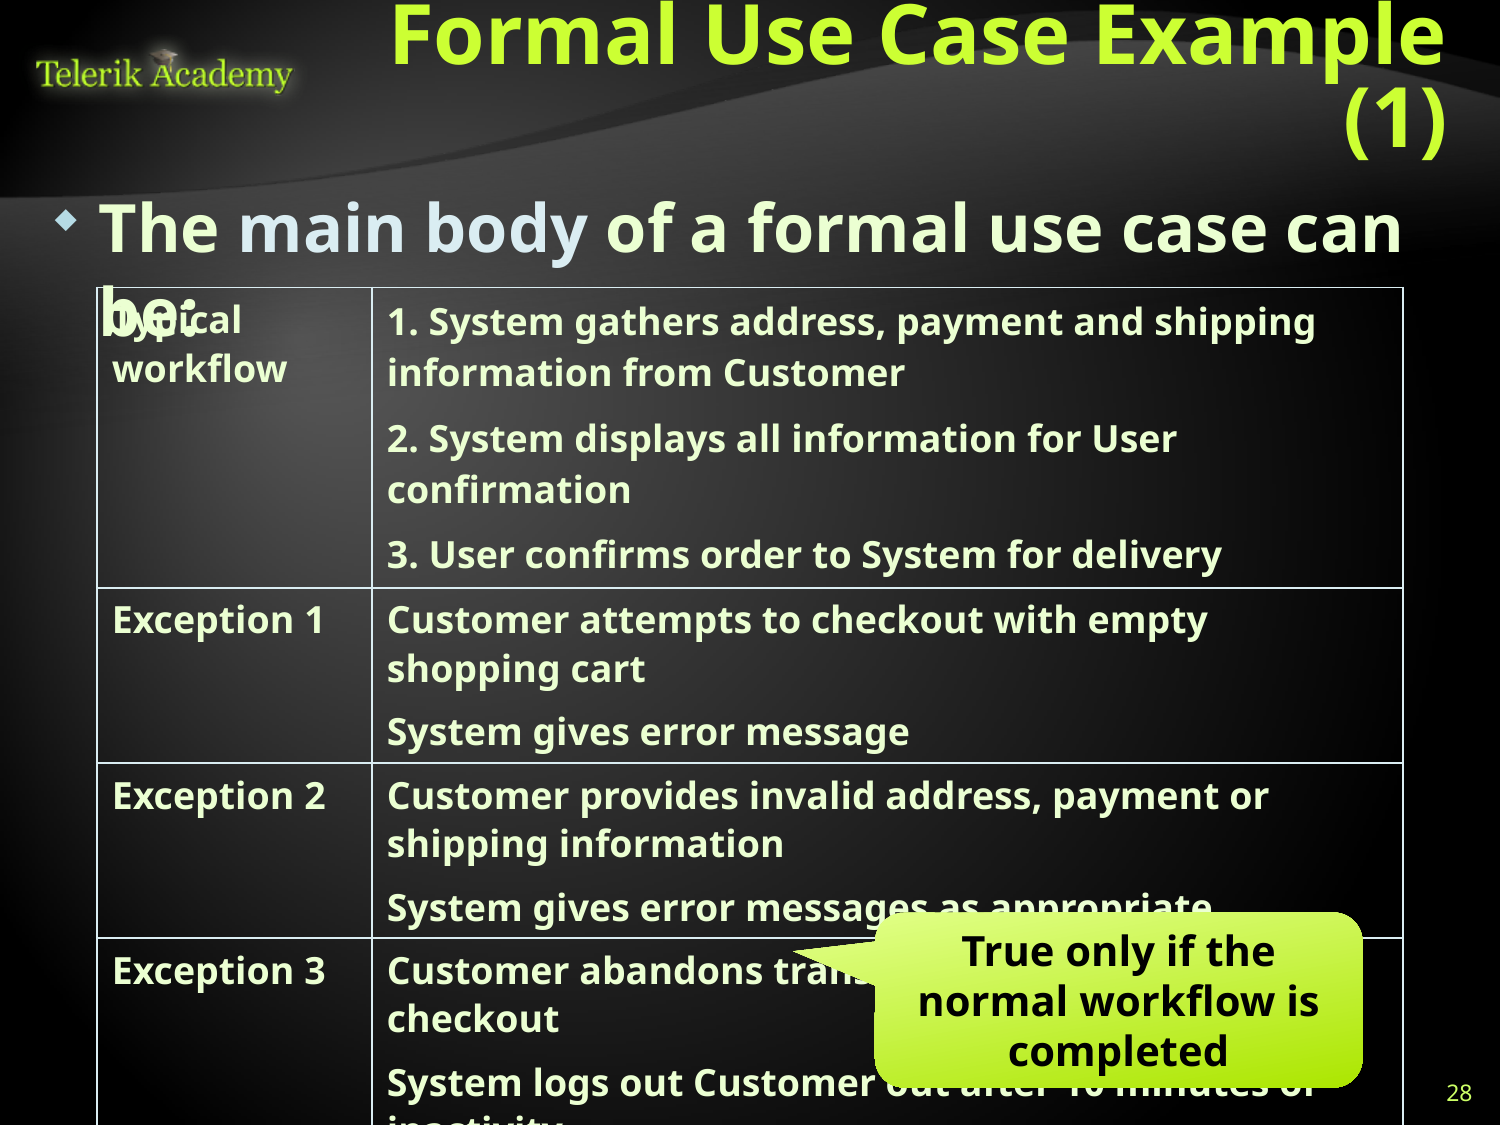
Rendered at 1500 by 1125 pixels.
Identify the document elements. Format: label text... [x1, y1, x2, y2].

table_cell Exception 3 [98, 939, 371, 1125]
text_box True only if the normal workflow is completed [791, 910, 1365, 1090]
table_header Typical workflow [98, 288, 371, 587]
table_header 1. System gathers address, payment and shipping information from Customer 2. System displays all information for User confirmation 3. User confirms order to System for delivery [373, 288, 1402, 587]
list The main body of a formal use case can be: [37, 174, 1463, 275]
table_cell Customer abandons transaction before or during checkout System logs out Customer out after 10 minutes of inactivity [373, 939, 1402, 1125]
table_cell Customer attempts to checkout with empty shopping cart System gives error message [373, 589, 1402, 762]
title Formal Use Case Example (1) [300, 12, 1463, 150]
picture [0, 0, 1500, 1125]
table_cell Exception 1 [98, 589, 371, 762]
table_cell Exception 2 [98, 764, 371, 937]
slide_number 28 [1412, 1074, 1488, 1113]
table_cell Customer provides invalid address, payment or shipping information System gives error messages as appropriate [373, 764, 1402, 937]
